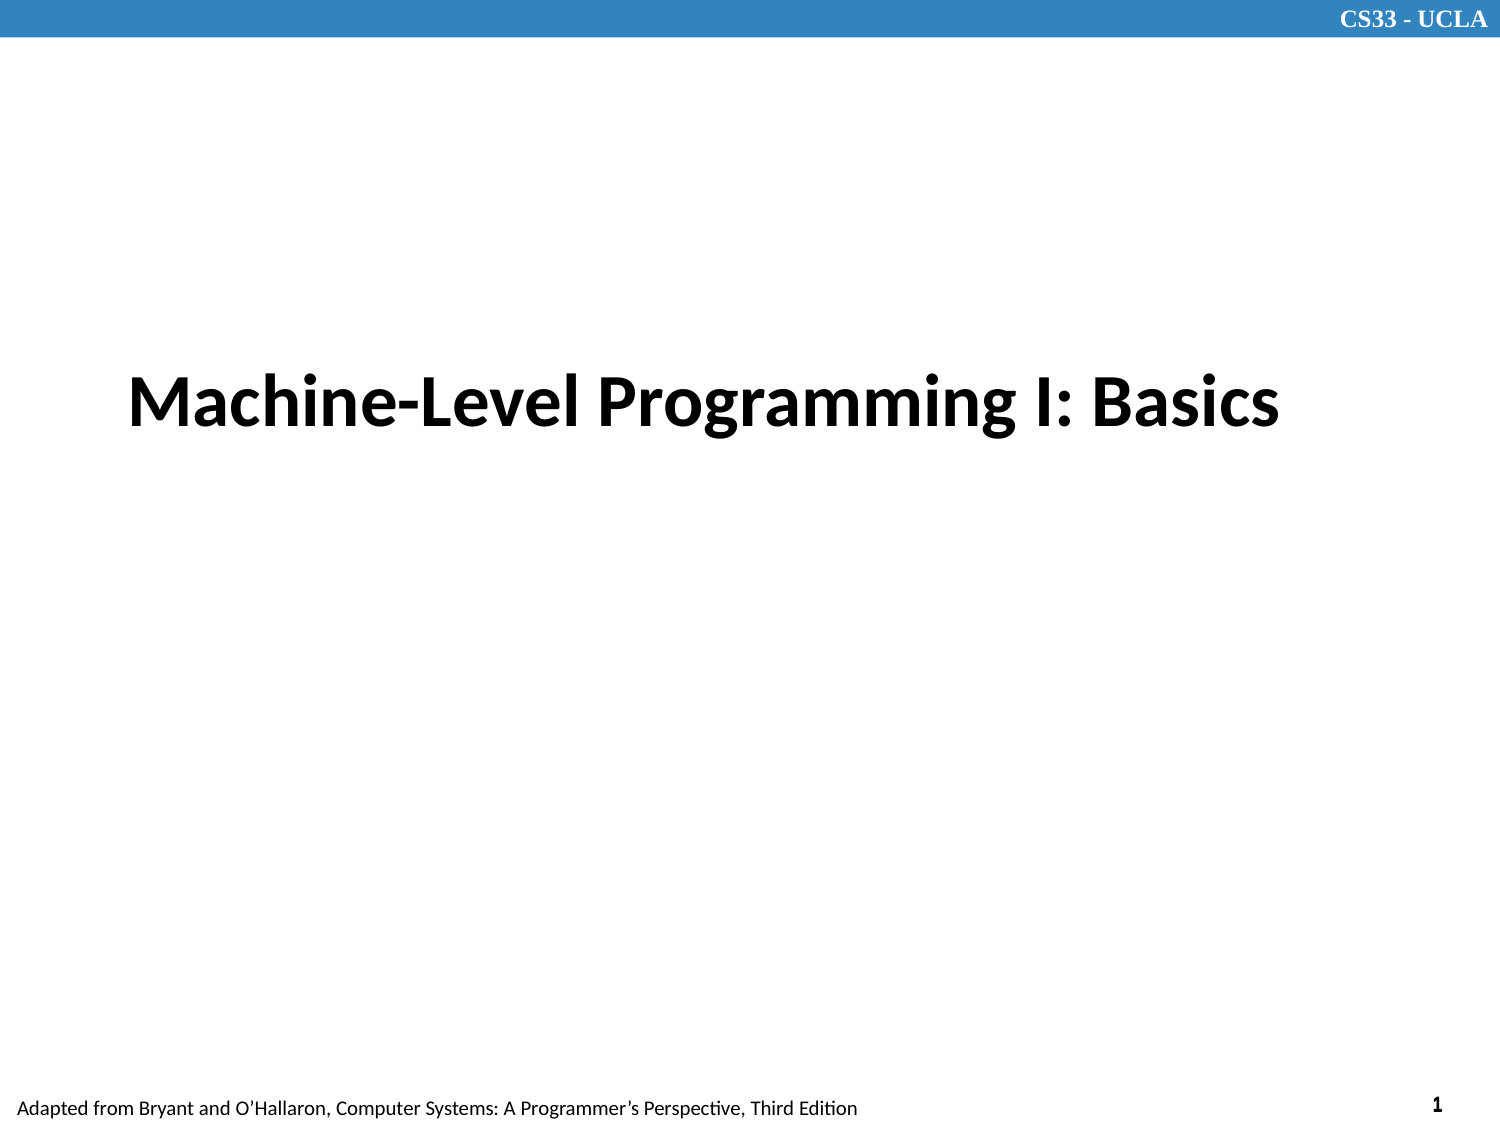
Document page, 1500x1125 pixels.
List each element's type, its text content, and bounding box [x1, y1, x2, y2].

title Machine-Level Programming I: Basics [112, 279, 1388, 563]
